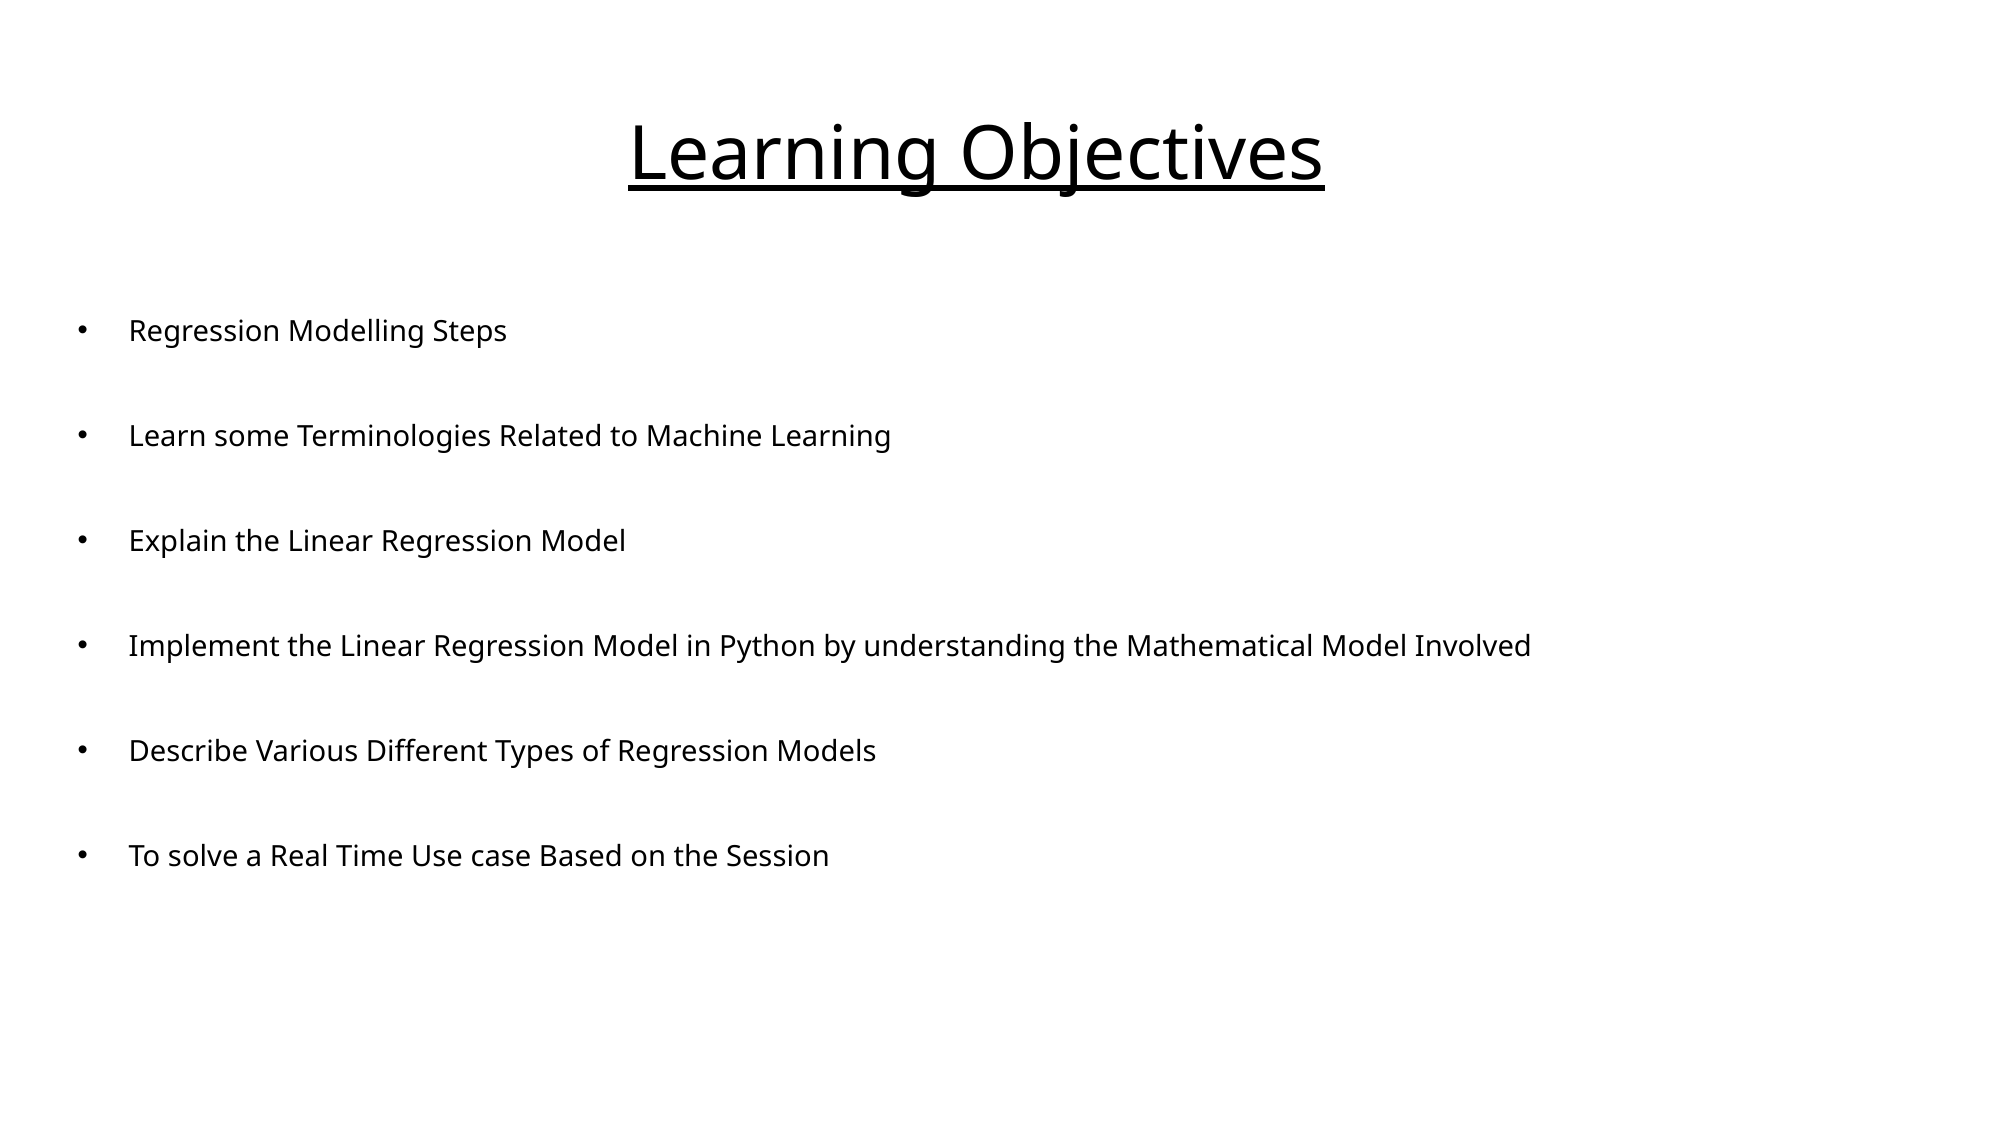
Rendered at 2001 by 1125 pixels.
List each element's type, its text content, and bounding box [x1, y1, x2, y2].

text_box Regression Modelling Steps Learn some Terminologies Related to Machine Learning Explain the Linear Regression Model Implement the Linear Regression Model in Python by understanding the Mathematical Model Involved Describe Various Different Types of Regression Models To solve a Real Time Use case Based on the Session [62, 287, 1938, 888]
title Learning Objectives [141, 45, 1812, 204]
